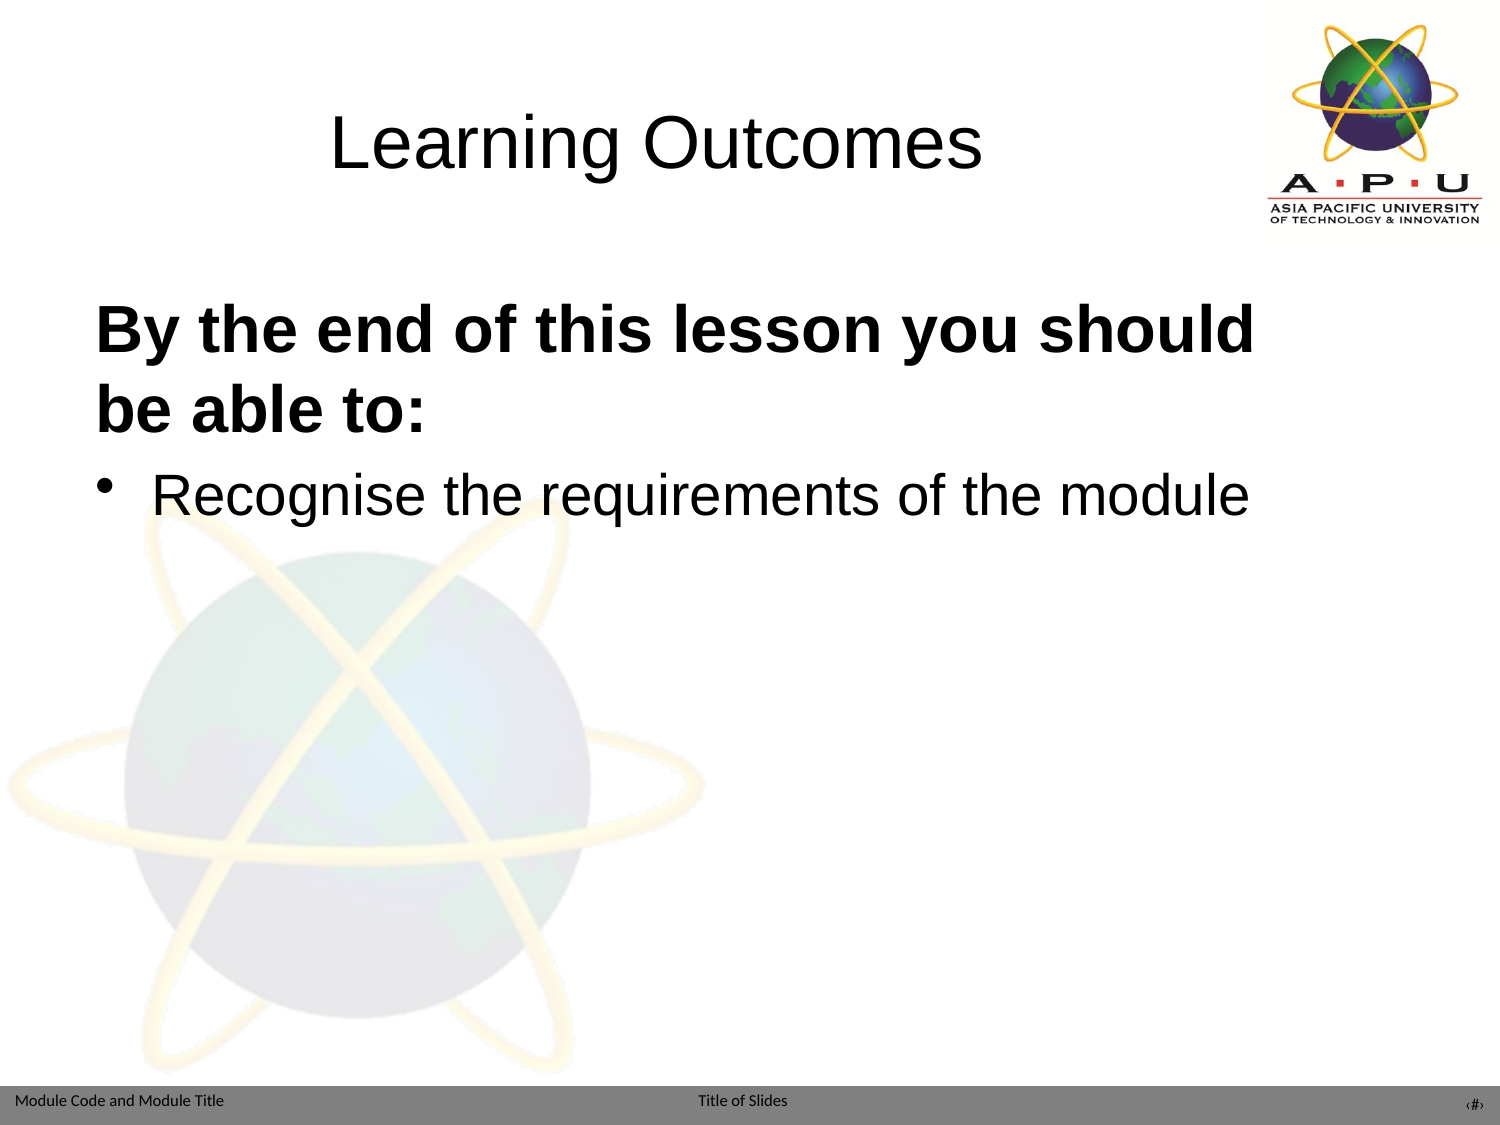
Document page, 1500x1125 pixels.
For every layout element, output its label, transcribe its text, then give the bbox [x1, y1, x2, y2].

title Learning Outcomes [79, 45, 1235, 233]
list By the end of this lesson you should be able to: Recognise the requirements of the module [79, 278, 1430, 1021]
footer ‹#› [1024, 1086, 1500, 1125]
picture [1251, 0, 1500, 249]
